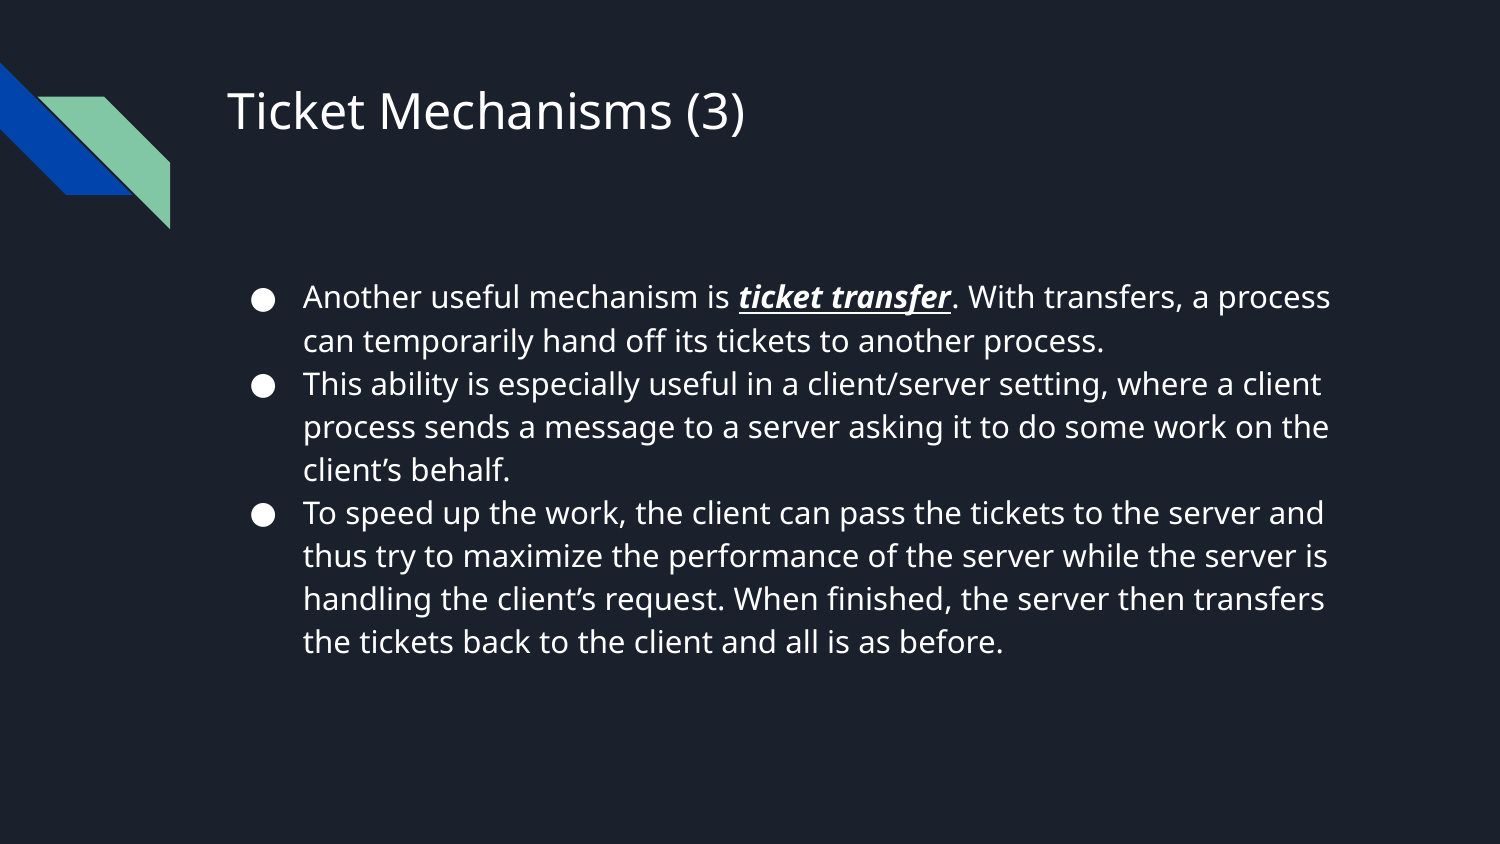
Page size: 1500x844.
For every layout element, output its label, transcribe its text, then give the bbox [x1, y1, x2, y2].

list Another useful mechanism is ticket transfer. With transfers, a process can temporarily hand off its tickets to another process. This ability is especially useful in a client/server setting, where a client process sends a message to a server asking it to do some work on the client’s behalf. To speed up the work, the client can pass the tickets to the server and thus try to maximize the performance of the server while the server is handling the client’s request. When finished, the server then transfers the tickets back to the client and all is as before. [212, 257, 1368, 735]
title Ticket Mechanisms (3) [212, 64, 1368, 215]
